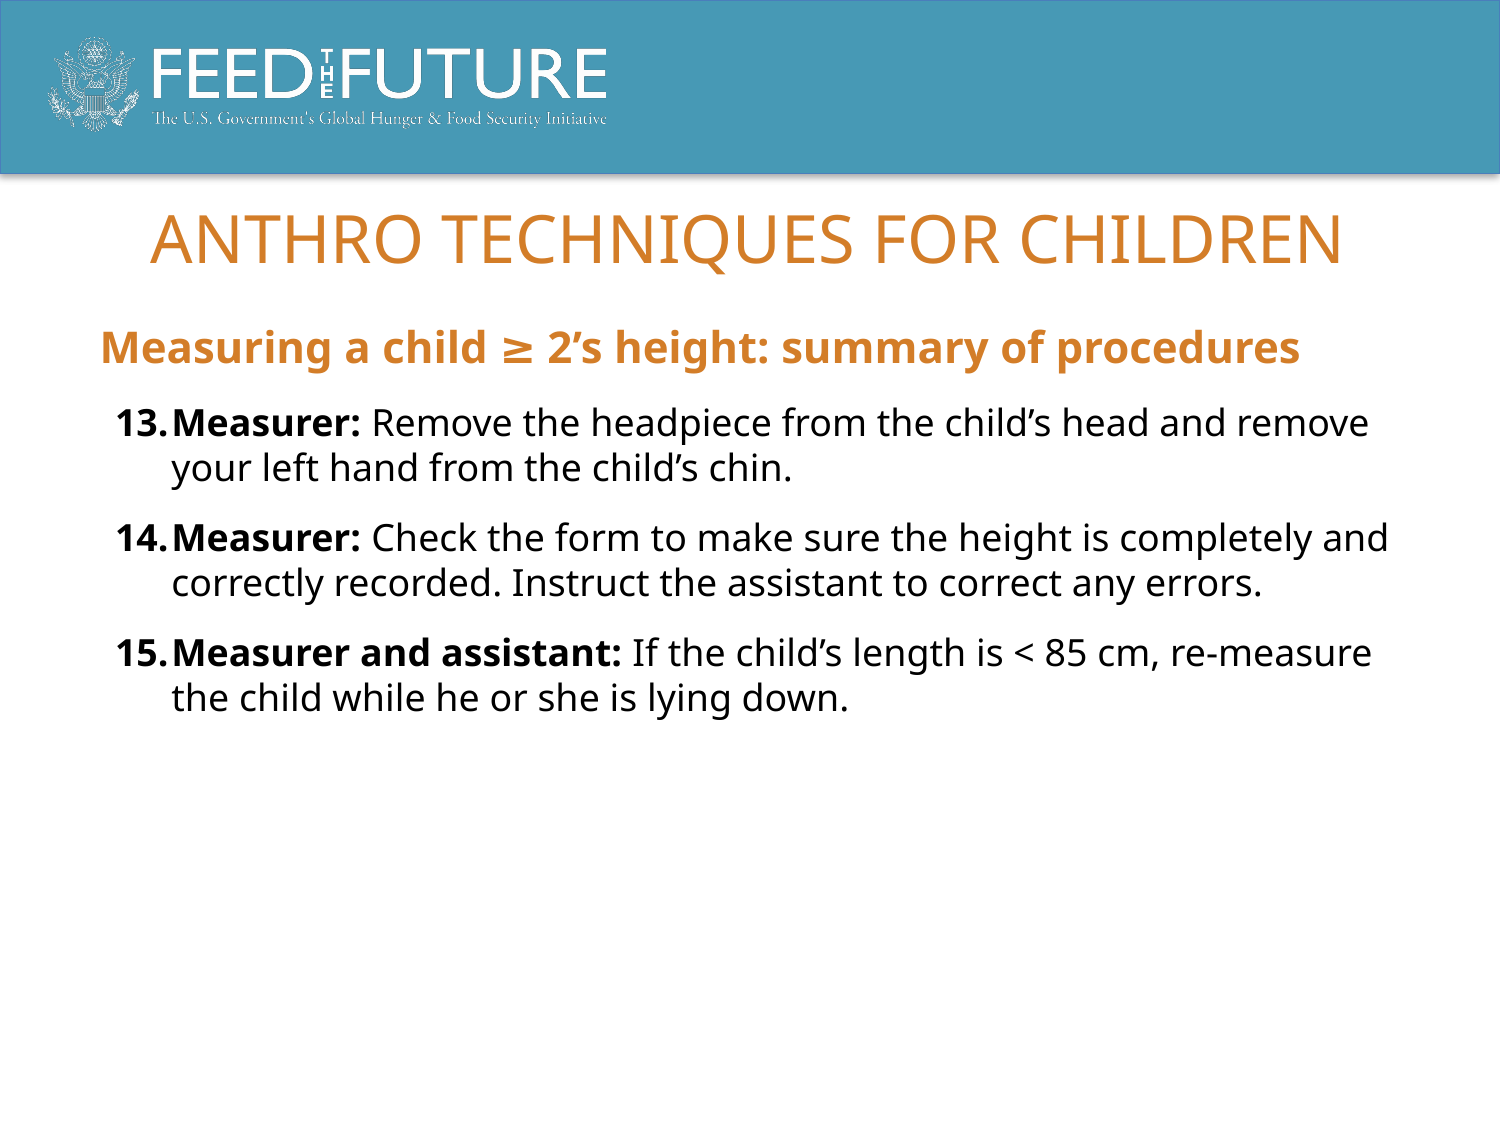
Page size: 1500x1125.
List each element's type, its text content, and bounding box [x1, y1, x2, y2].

list Measuring a child ≥ 2’s height: summary of procedures [84, 312, 1423, 387]
title ANTHRO TECHNIQUES FOR CHILDREN [73, 189, 1424, 288]
list Measurer: Remove the headpiece from the child’s head and remove your left hand from the child’s chin. Measurer: Check the form to make sure the height is completely and correctly recorded. Instruct the assistant to correct any errors. Measurer and assistant: If the child’s length is < 85 cm, re-measure the child while he or she is lying down. [100, 391, 1430, 932]
